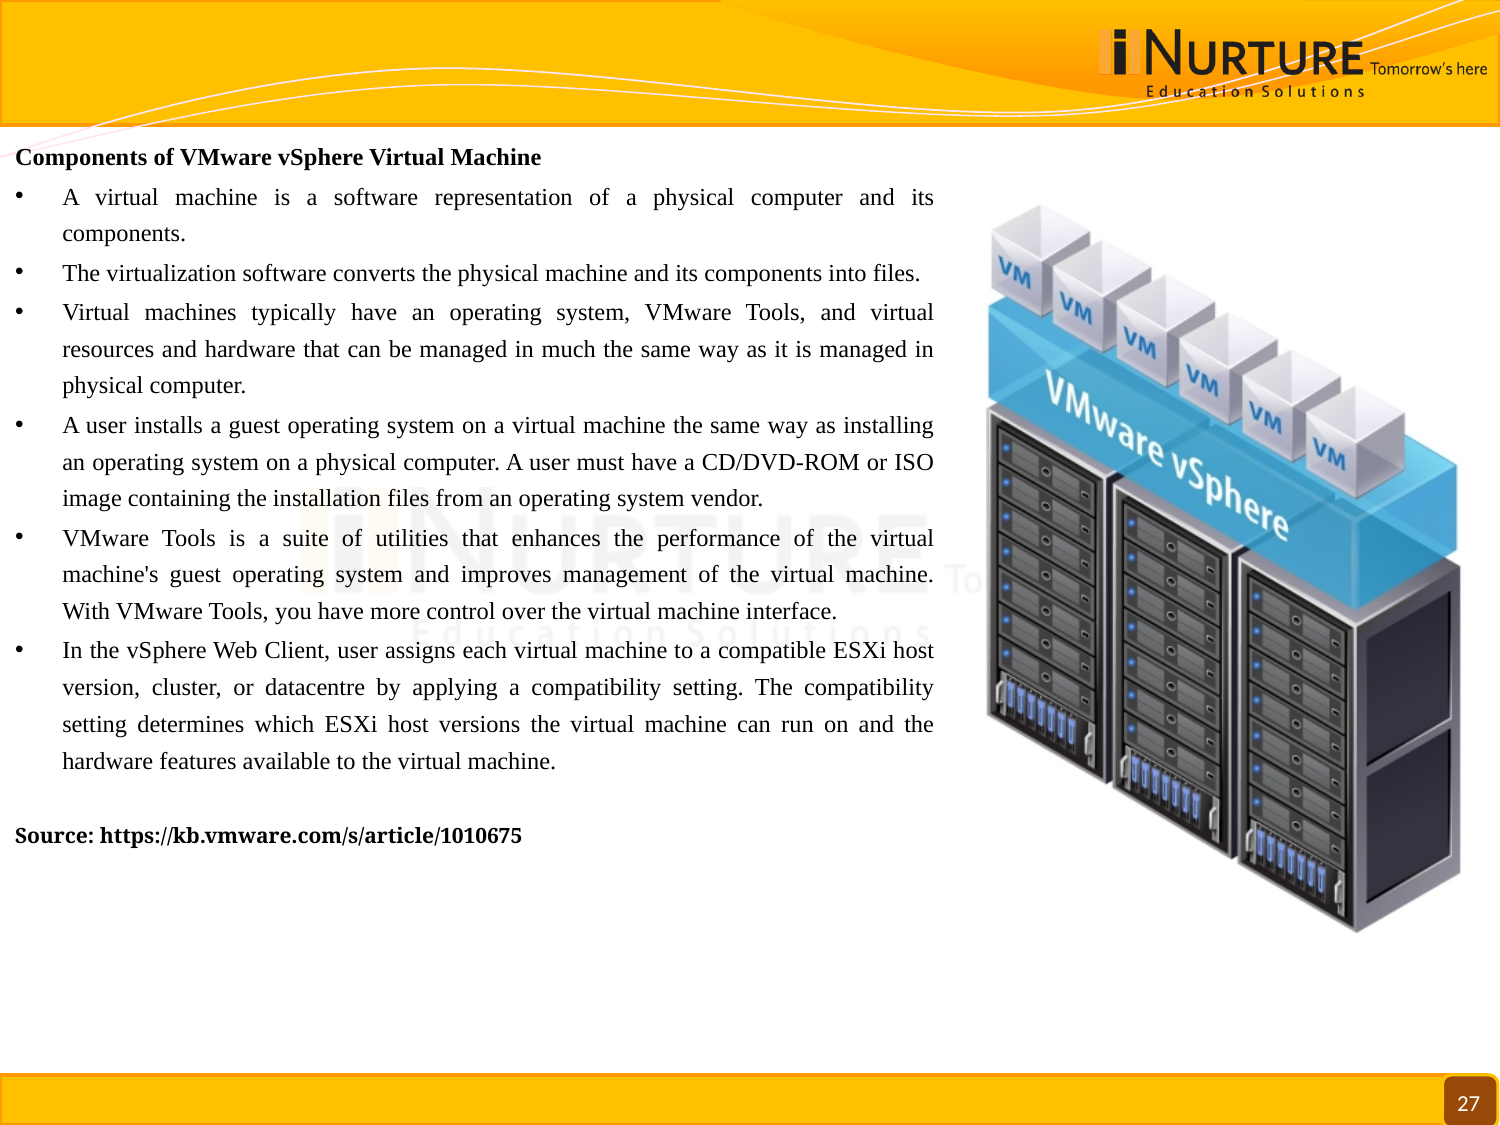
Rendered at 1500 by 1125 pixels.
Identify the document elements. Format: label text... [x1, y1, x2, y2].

picture [1099, 29, 1487, 97]
picture [980, 199, 1469, 940]
slide_number 27 [1438, 1078, 1499, 1125]
list Components of VMware vSphere Virtual Machine A virtual machine is a software representation of a physical computer and its components. The virtualization software converts the physical machine and its components into files. Virtual machines typically have an operating system, VMware Tools, and virtual resources and hardware that can be managed in much the same way as it is managed in physical computer. A user installs a guest operating system on a virtual machine the same way as installing an operating system on a physical computer. A user must have a CD/DVD-ROM or ISO image containing the installation files from an operating system vendor. VMware Tools is a suite of utilities that enhances the performance of the virtual machine's guest operating system and improves management of the virtual machine. With VMware Tools, you have more control over the virtual machine interface. In the vSphere Web Client, user assigns each virtual machine to a compatible ESXi host version, cluster, or datacentre by applying a compatibility setting. The compatibility setting determines which ESXi host versions the virtual machine can run on and the hardware features available to the virtual machine. Source: https://kb.vmware.com/s/article/1010675 [0, 126, 950, 1050]
